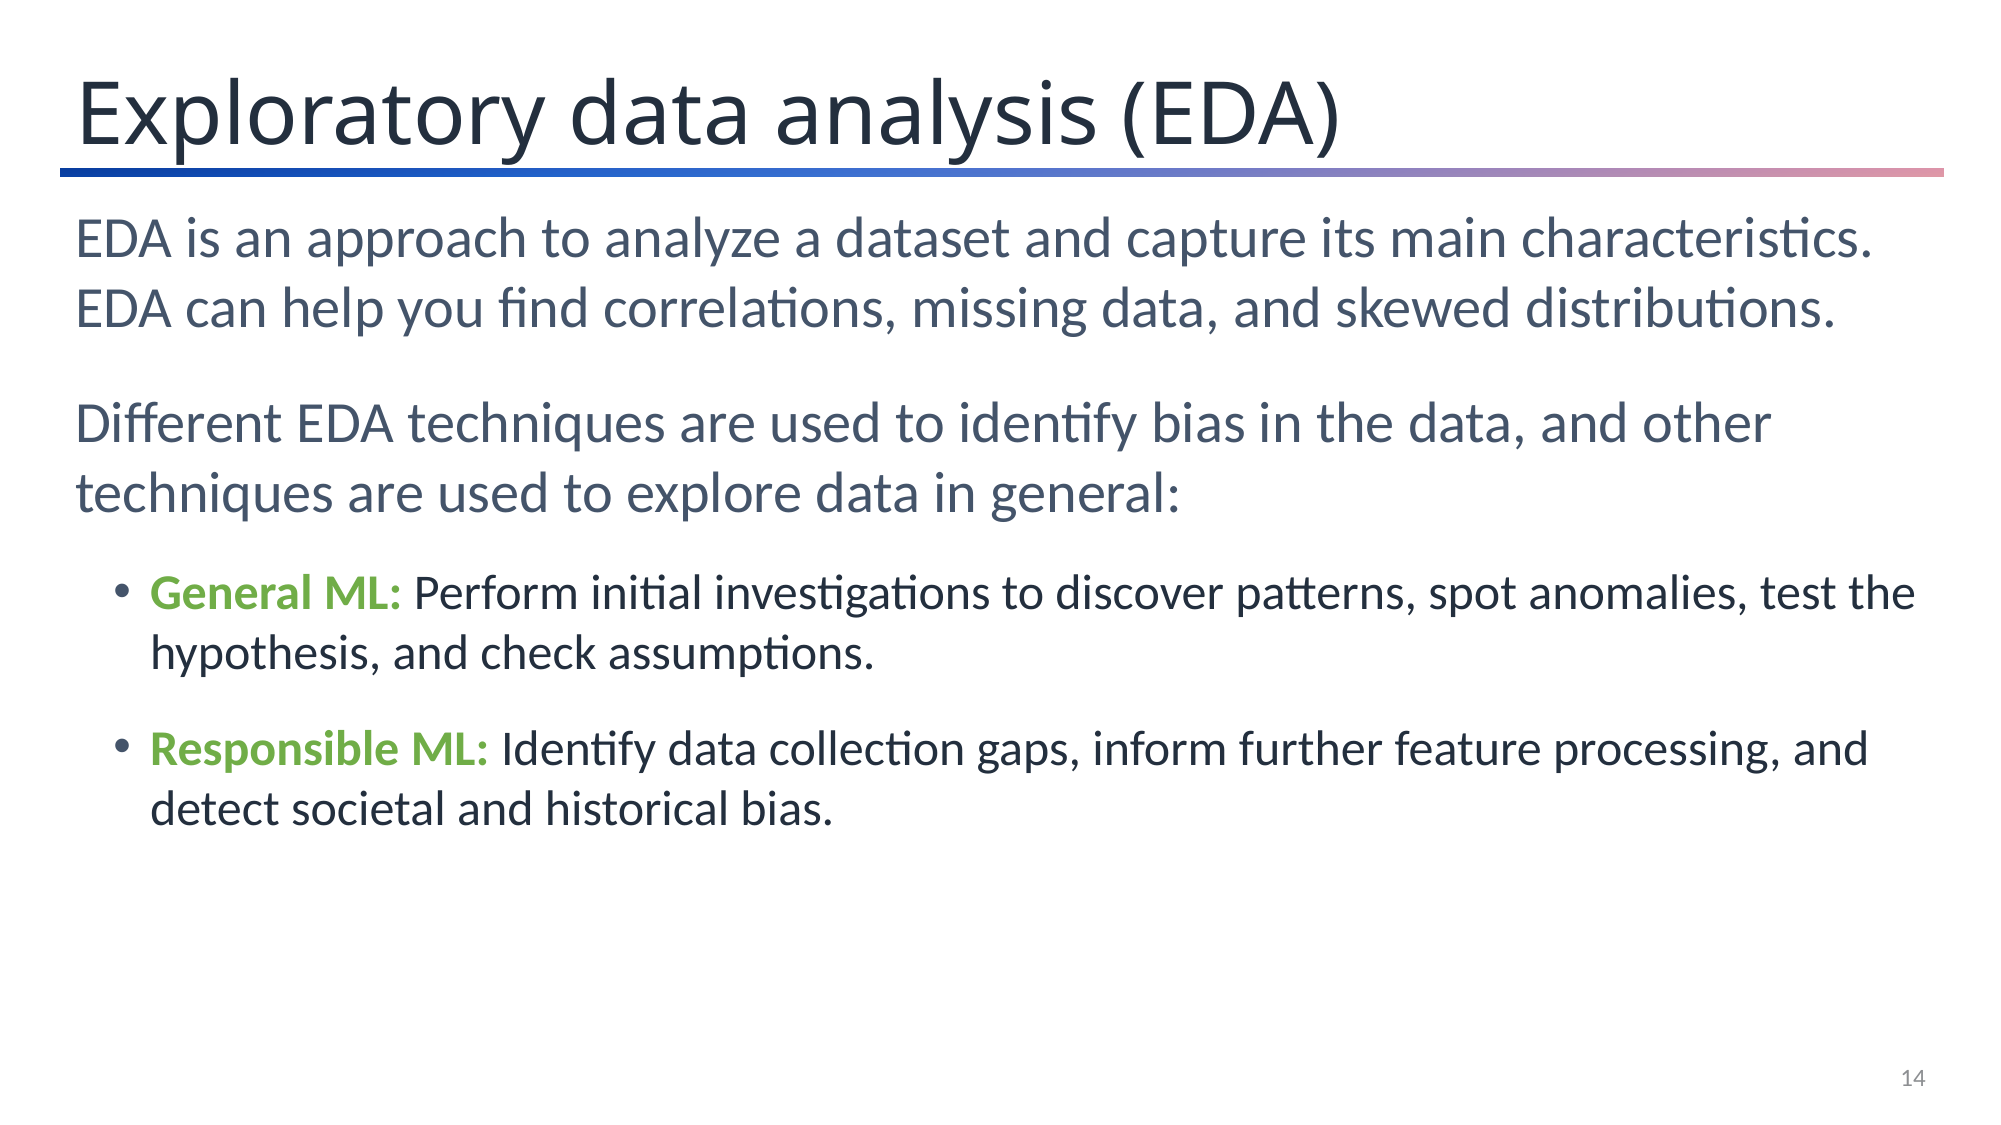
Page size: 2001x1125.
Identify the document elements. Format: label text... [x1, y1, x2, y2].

slide_number 14 [1861, 1057, 1941, 1095]
title Exploratory data analysis (EDA) [60, 49, 1941, 170]
list EDA is an approach to analyze a dataset and capture its main characteristics. EDA can help you find correlations, missing data, and skewed distributions. Different EDA techniques are used to identify bias in the data, and other techniques are used to explore data in general: General ML: Perform initial investigations to discover patterns, spot anomalies, test the hypothesis, and check assumptions. Responsible ML: Identify data collection gaps, inform further feature processing, and detect societal and historical bias. [60, 191, 1941, 1055]
picture [60, 168, 1944, 177]
